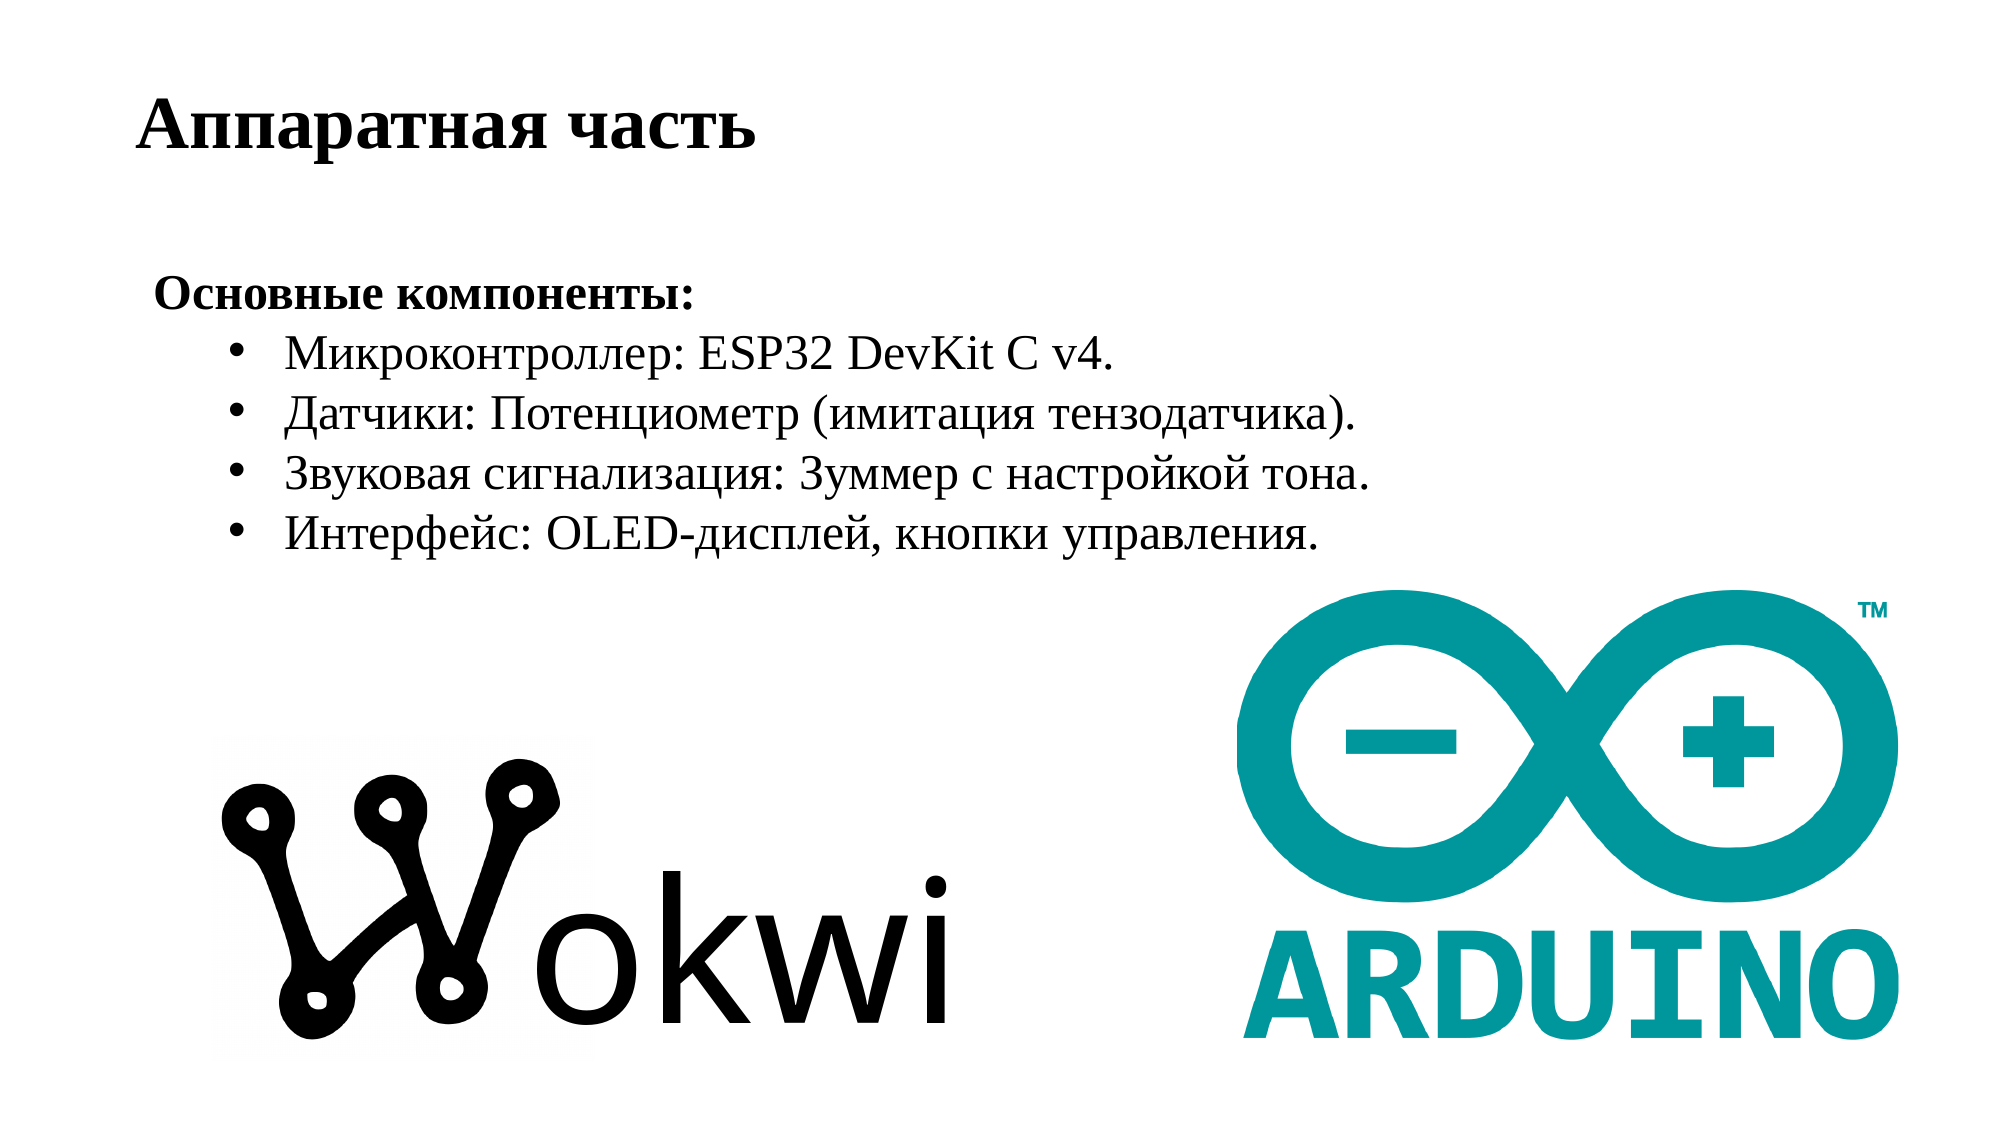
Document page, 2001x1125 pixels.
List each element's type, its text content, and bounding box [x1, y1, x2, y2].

picture [1221, 585, 1937, 1045]
text_box Аппаратная часть [120, 66, 1121, 171]
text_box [211, 735, 1031, 1074]
text_box Основные компоненты: Микроконтроллер: ESP32 DevKit C v4. Датчики: Потенциометр (имитация тензодатчика). Звуковая сигнализация: Зуммер с настройкой тона. Интерфейс: OLED-дисплей, кнопки управления. [138, 251, 1444, 567]
